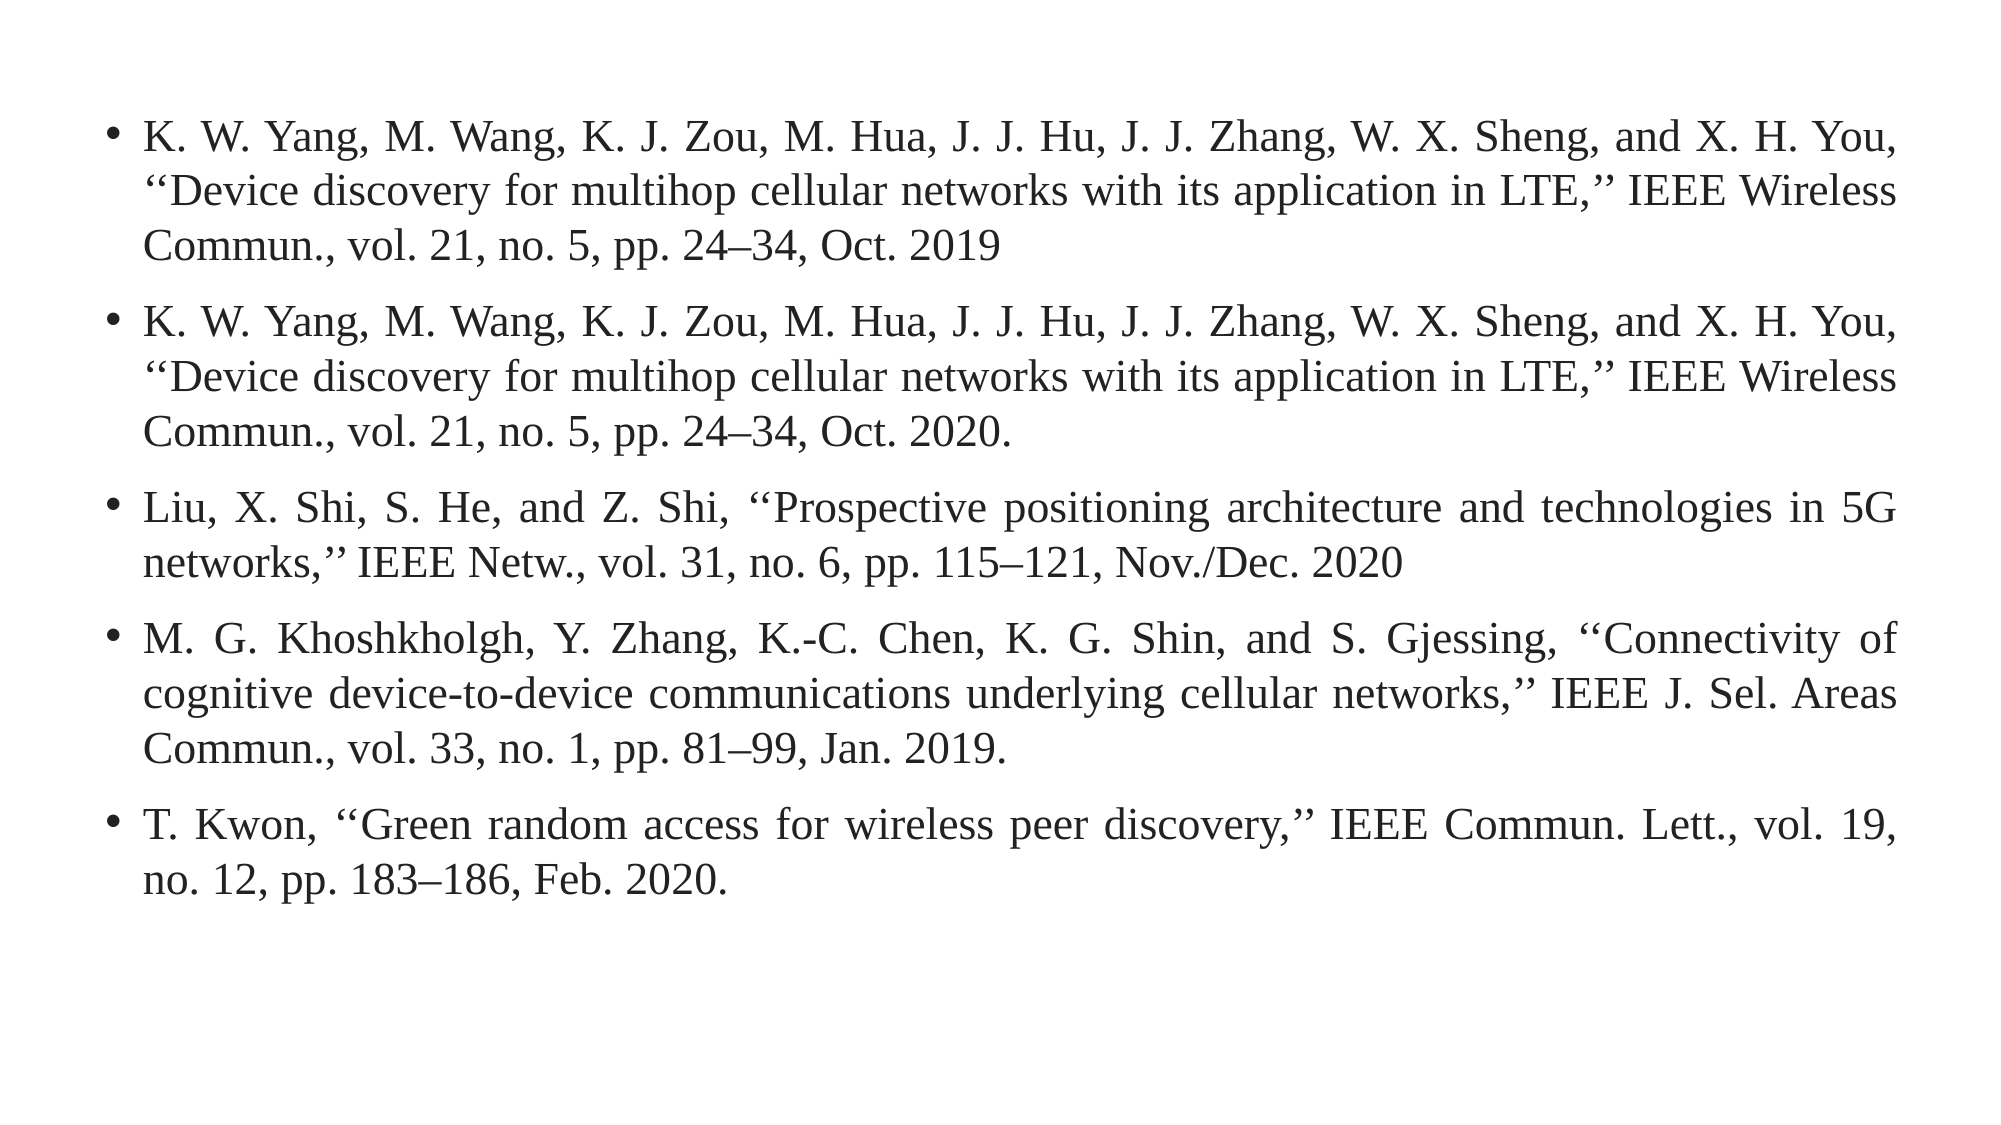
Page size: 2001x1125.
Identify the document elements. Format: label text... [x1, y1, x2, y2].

list K. W. Yang, M. Wang, K. J. Zou, M. Hua, J. J. Hu, J. J. Zhang, W. X. Sheng, and X. H. You, ‘‘Device discovery for multihop cellular networks with its application in LTE,’’ IEEE Wireless Commun., vol. 21, no. 5, pp. 24–34, Oct. 2019 K. W. Yang, M. Wang, K. J. Zou, M. Hua, J. J. Hu, J. J. Zhang, W. X. Sheng, and X. H. You, ‘‘Device discovery for multihop cellular networks with its application in LTE,’’ IEEE Wireless Commun., vol. 21, no. 5, pp. 24–34, Oct. 2020. Liu, X. Shi, S. He, and Z. Shi, ‘‘Prospective positioning architecture and technologies in 5G networks,’’ IEEE Netw., vol. 31, no. 6, pp. 115–121, Nov./Dec. 2020 M. G. Khoshkholgh, Y. Zhang, K.-C. Chen, K. G. Shin, and S. Gjessing, ‘‘Connectivity of cognitive device-to-device communications underlying cellular networks,’’ IEEE J. Sel. Areas Commun., vol. 33, no. 1, pp. 81–99, Jan. 2019. T. Kwon, ‘‘Green random access for wireless peer discovery,’’ IEEE Commun. Lett., vol. 19, no. 12, pp. 183–186, Feb. 2020. [90, 97, 1915, 1010]
